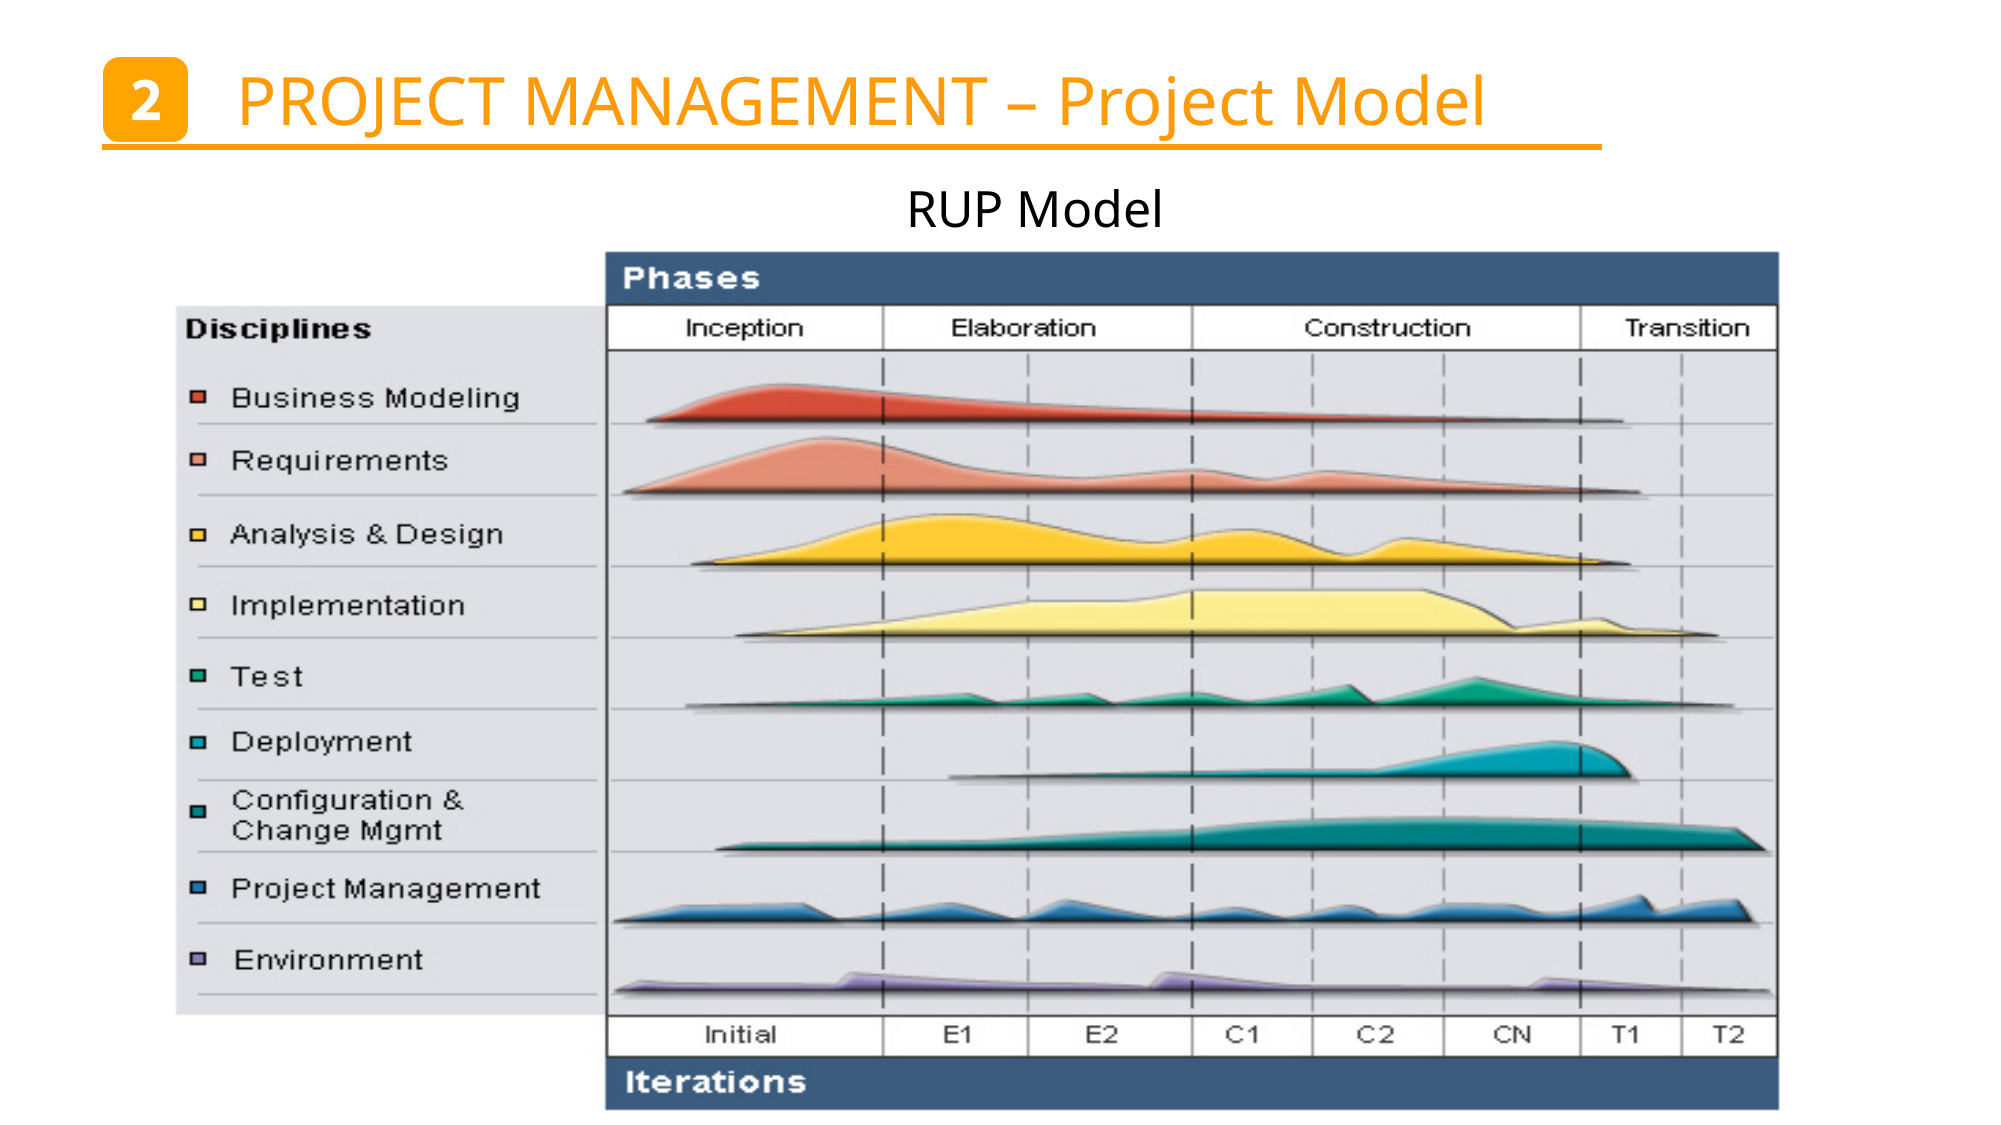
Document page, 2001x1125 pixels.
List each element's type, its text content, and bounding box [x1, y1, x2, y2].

text_box PROJECT MANAGEMENT – Project Model [221, 51, 1505, 144]
picture [166, 246, 1788, 1117]
text_box RUP Model [891, 170, 1280, 246]
picture [103, 57, 188, 142]
